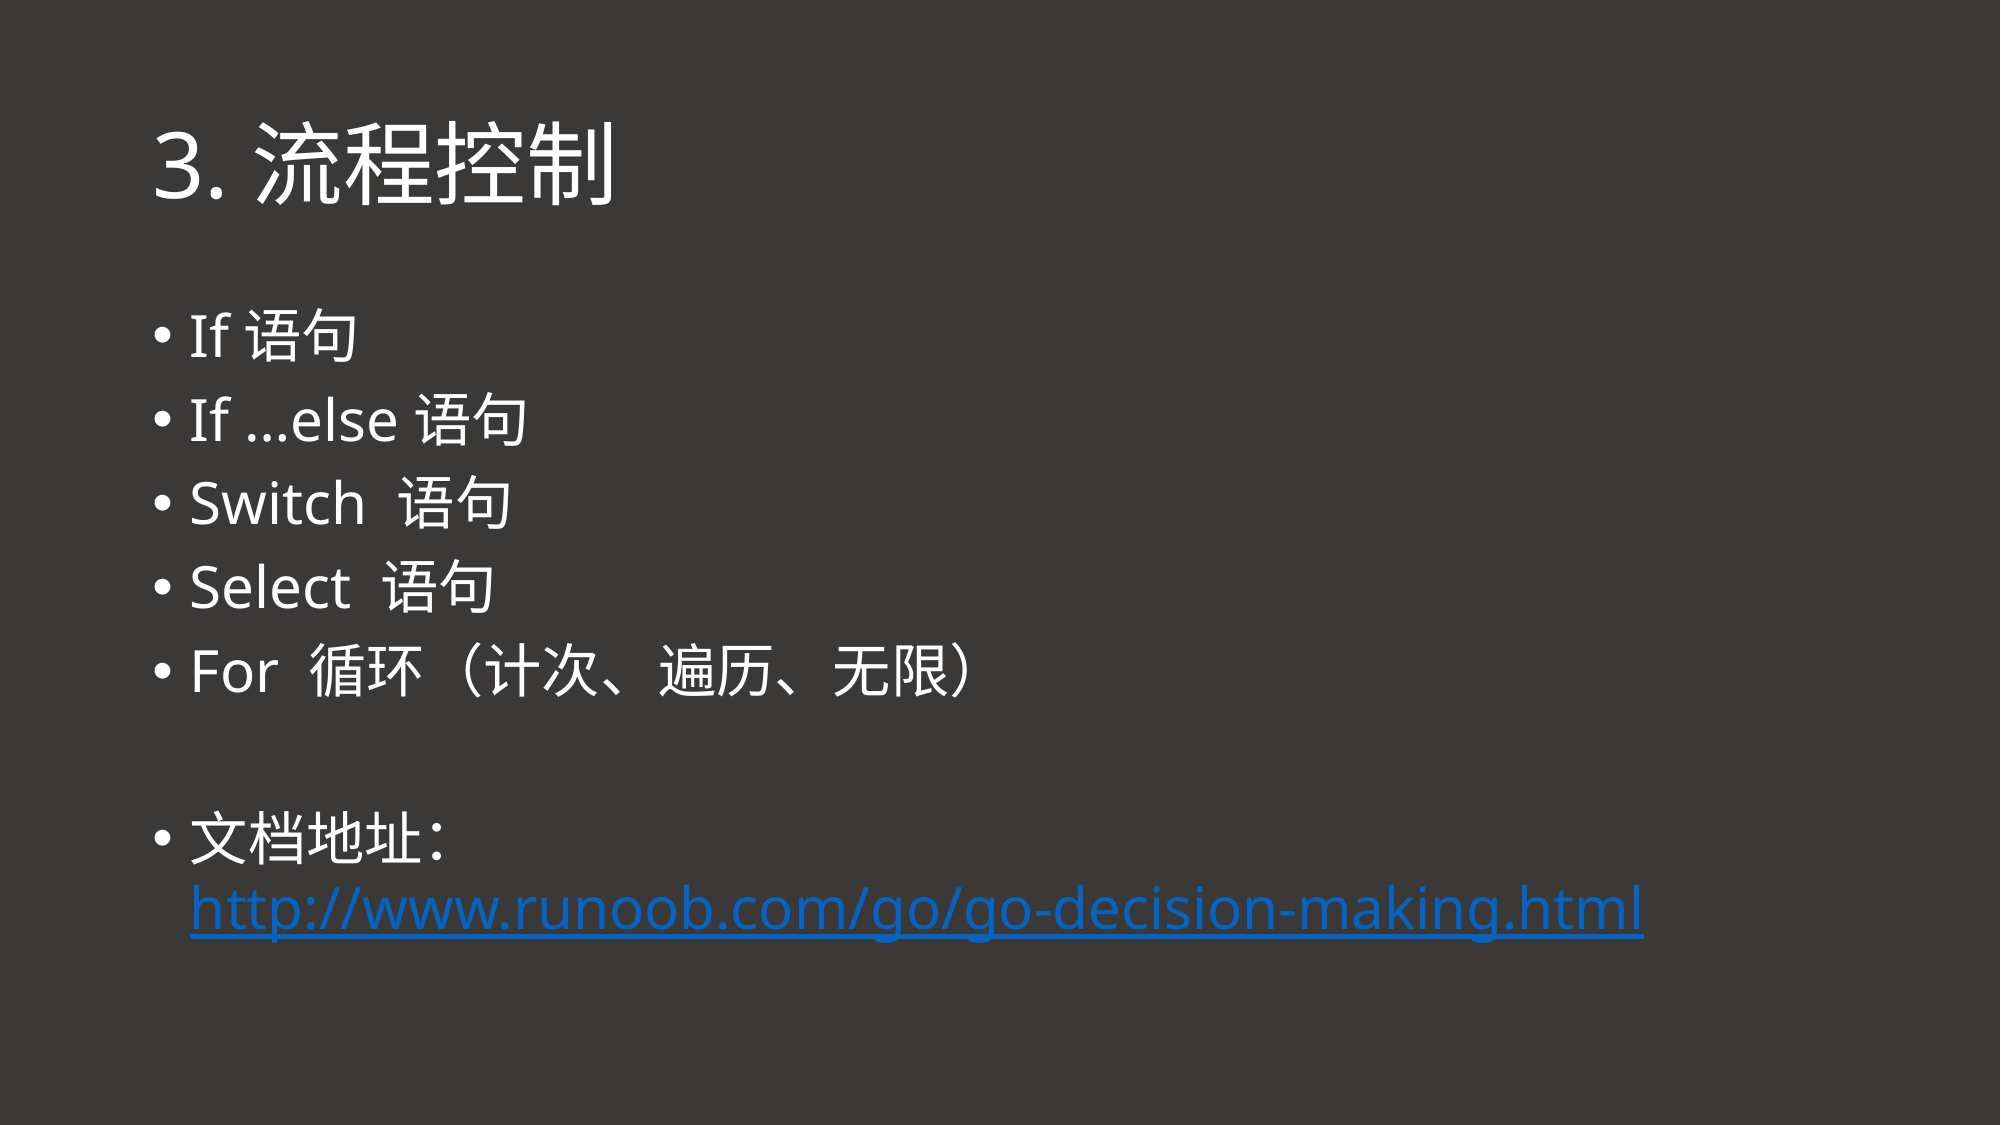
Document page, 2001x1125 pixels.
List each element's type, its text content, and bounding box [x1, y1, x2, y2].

list If语句 If …else语句 Switch 语句 Select 语句 For 循环（计次、遍历、无限） 文档地址： http://www.runoob.com/go/go-decision-making.html [137, 299, 1863, 1014]
title 3.流程控制 [137, 59, 1863, 278]
